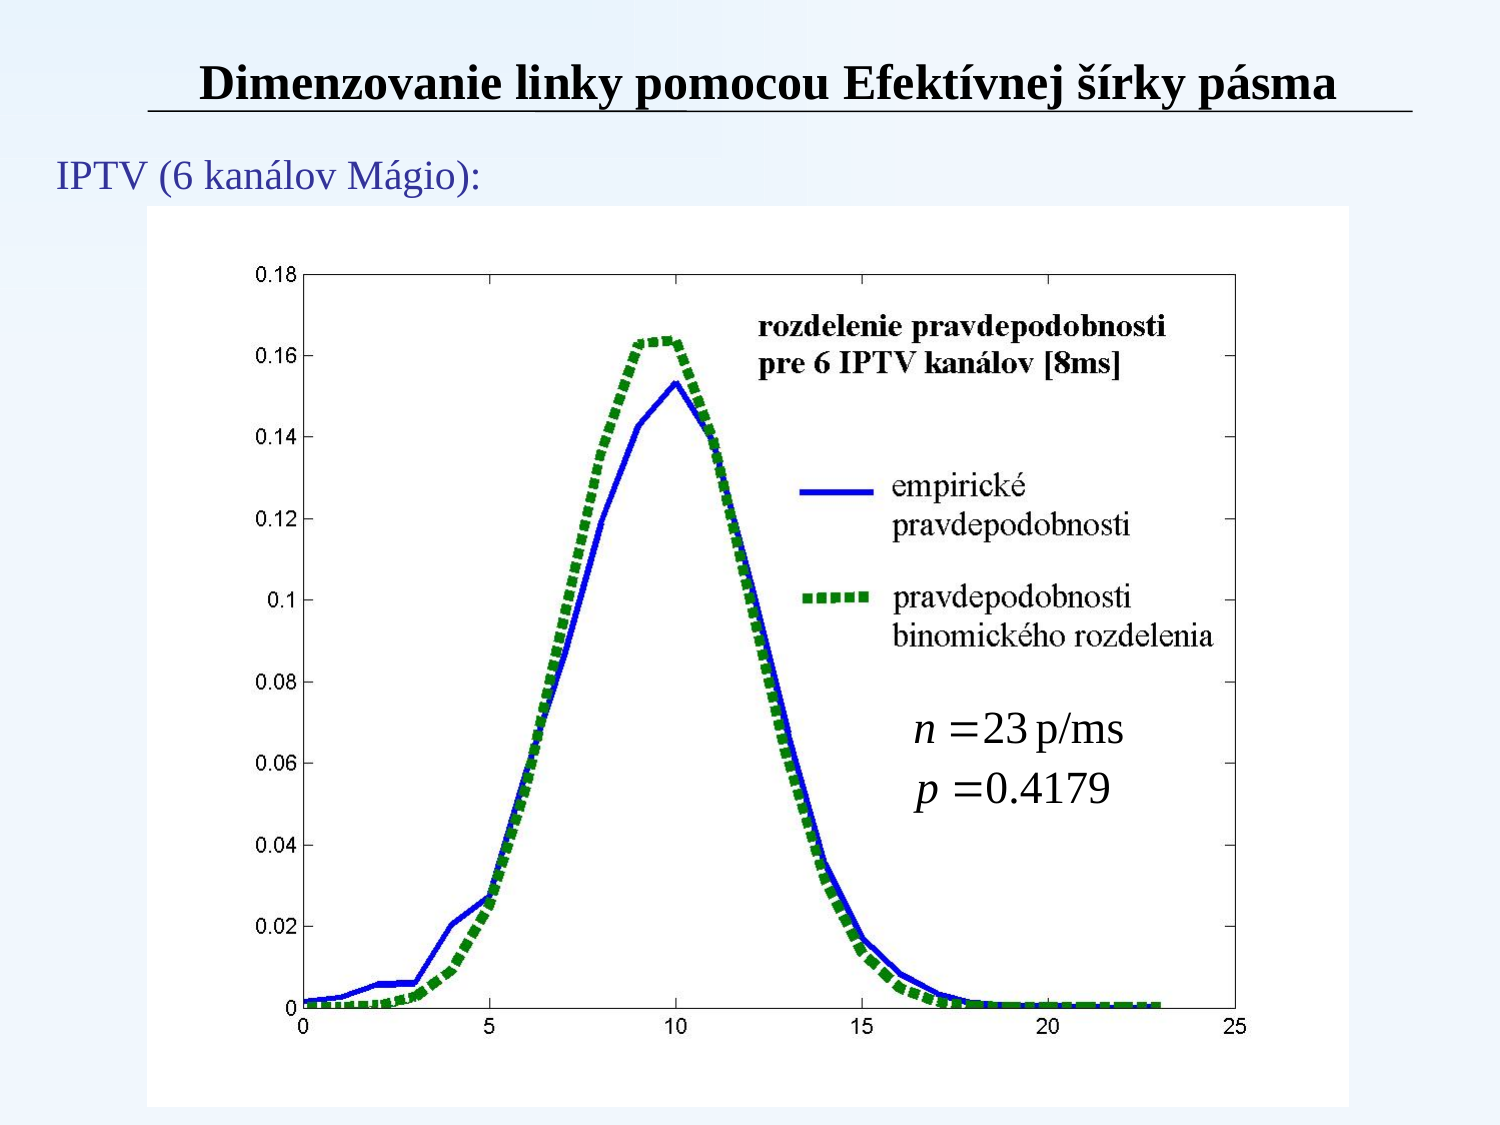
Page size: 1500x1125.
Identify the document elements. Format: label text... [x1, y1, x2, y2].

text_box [906, 701, 1132, 763]
text_box Dimenzovanie linky pomocou Efektívnej šírky pásma [112, 42, 1426, 118]
text_box IPTV (6 kanálov Mágio): [41, 137, 620, 208]
picture [147, 206, 1349, 1107]
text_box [903, 760, 1129, 823]
